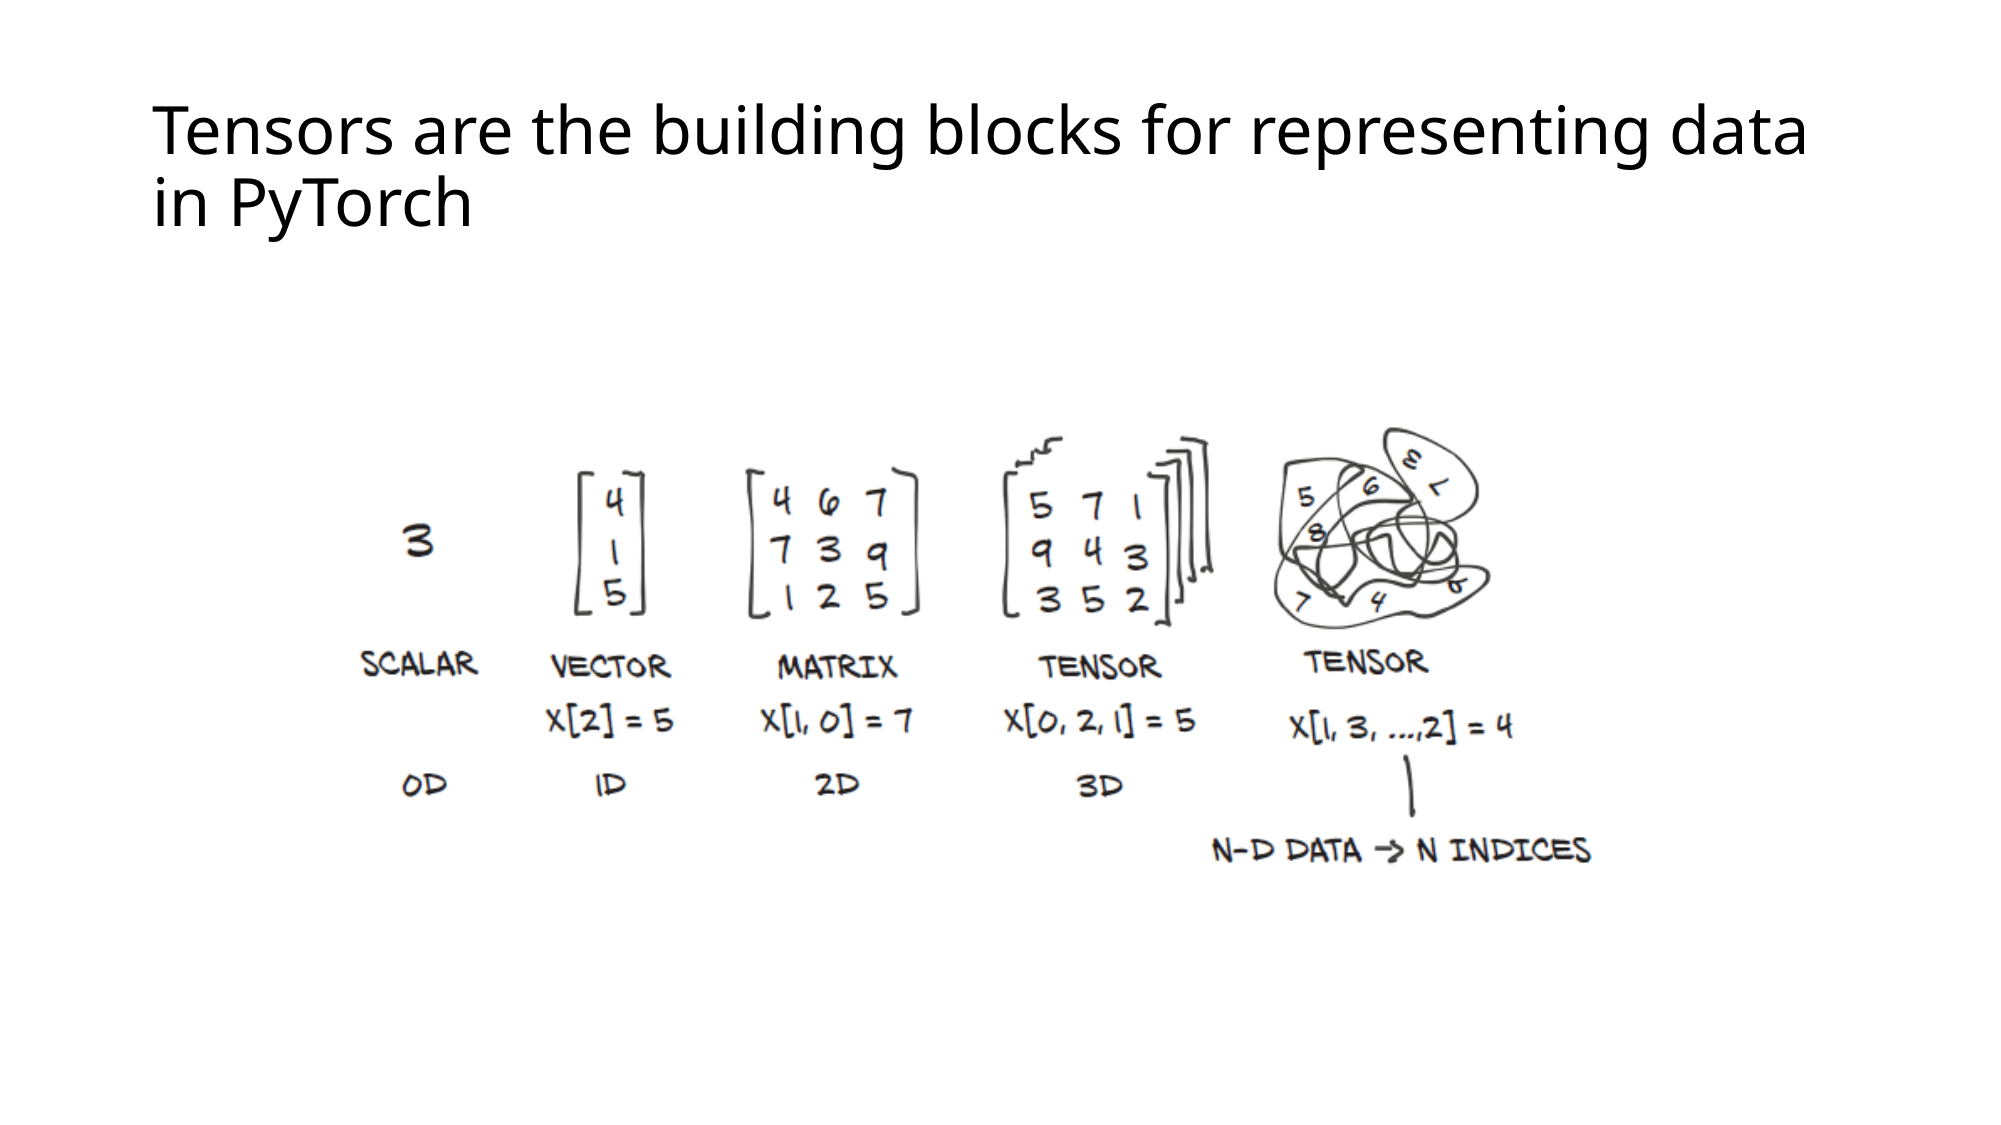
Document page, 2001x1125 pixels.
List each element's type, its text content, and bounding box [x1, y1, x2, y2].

title Tensors are the building blocks for representing data in PyTorch [137, 59, 1863, 278]
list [264, 396, 1642, 883]
